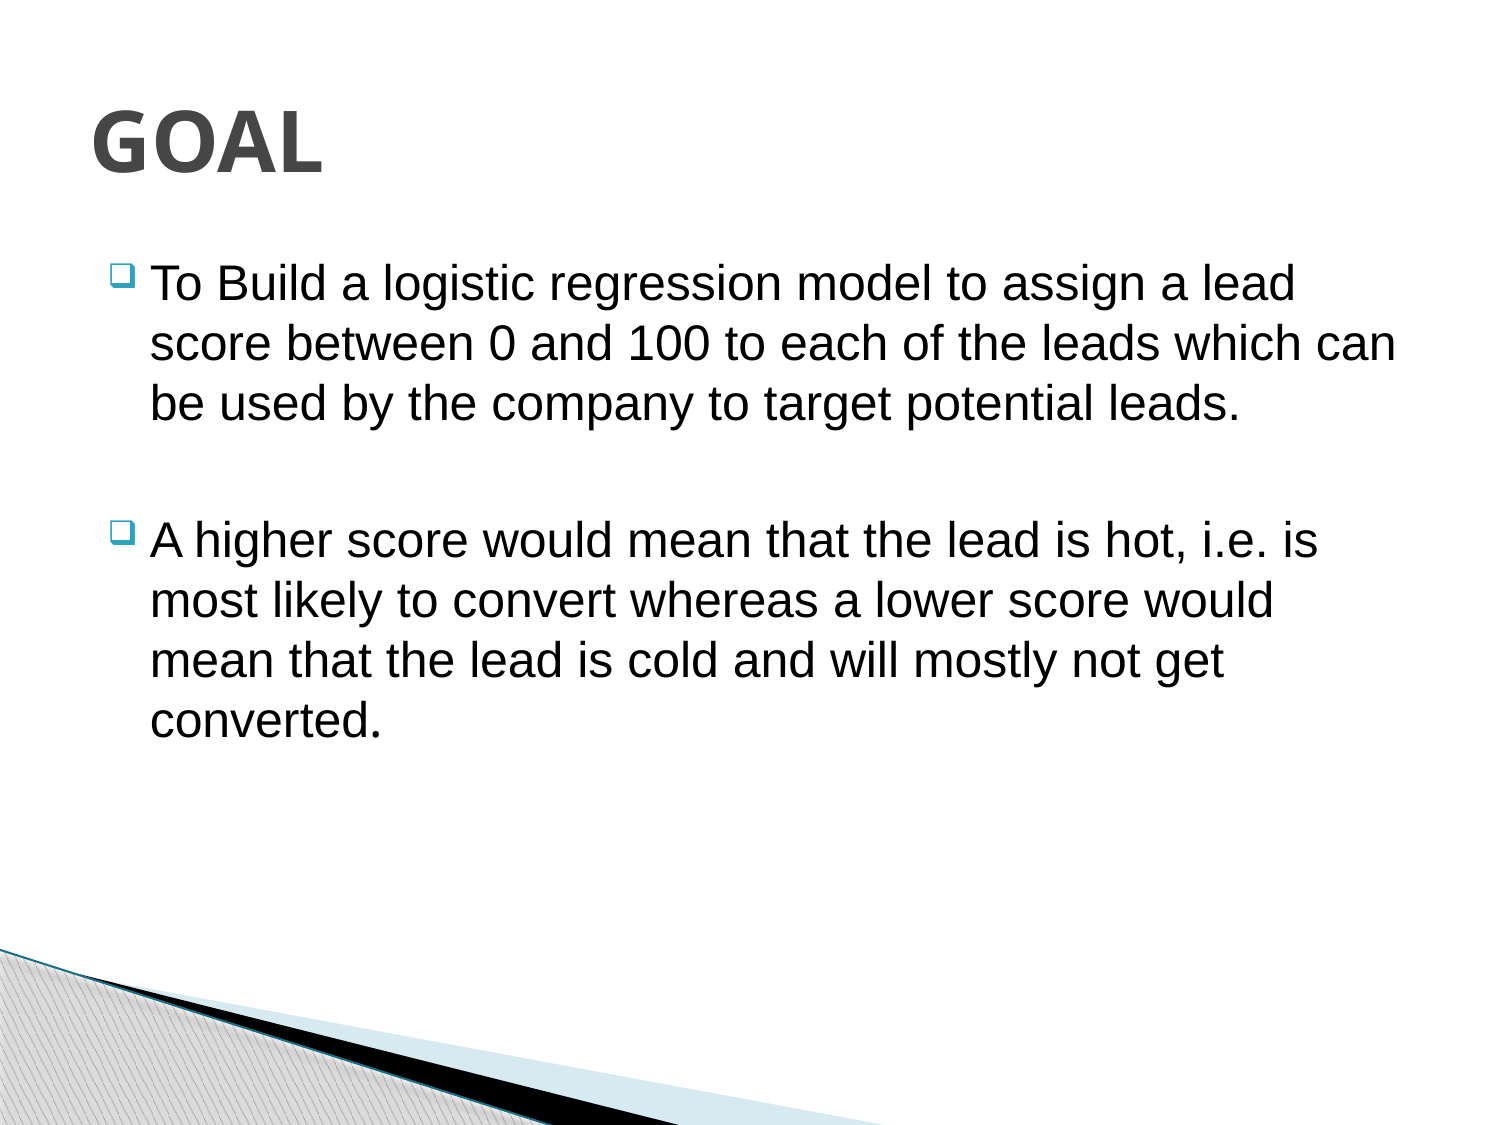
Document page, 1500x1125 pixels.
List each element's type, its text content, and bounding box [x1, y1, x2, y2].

list To Build a logistic regression model to assign a lead score between 0 and 100 to each of the leads which can be used by the company to target potential leads. A higher score would mean that the lead is hot, i.e. is most likely to convert whereas a lower score would mean that the lead is cold and will mostly not get converted. [75, 243, 1425, 986]
title GOAL [75, 45, 1425, 233]
